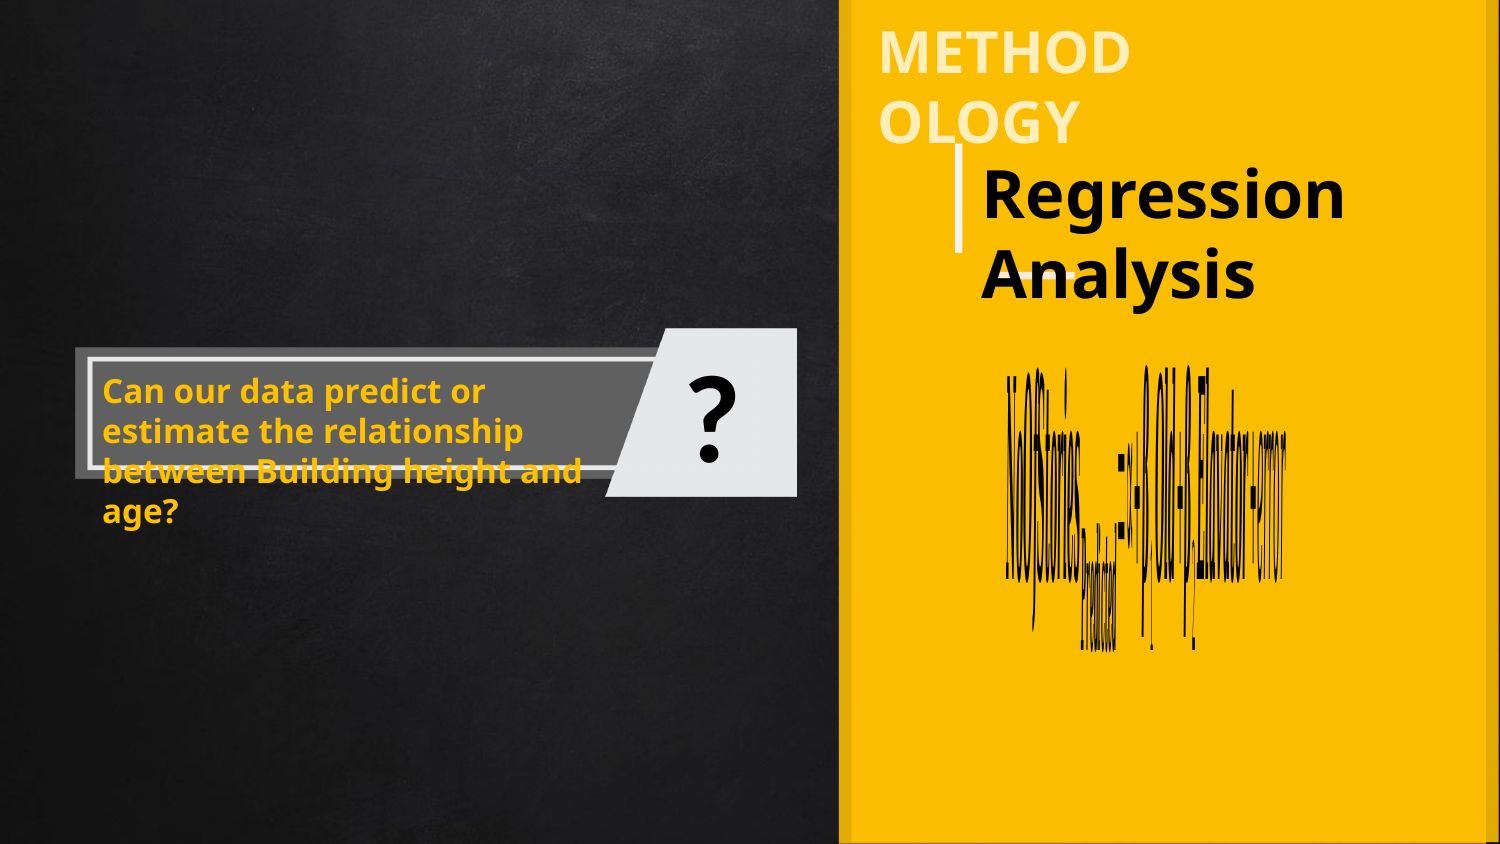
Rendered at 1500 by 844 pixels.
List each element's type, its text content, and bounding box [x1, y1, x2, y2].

text_box [849, 0, 1500, 844]
picture [0, 0, 837, 844]
text_box [837, 0, 849, 844]
text_box [953, 163, 965, 255]
text_box METHODOLOGY [862, 7, 1177, 163]
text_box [74, 328, 819, 498]
text_box Regression Analysis [966, 144, 1466, 319]
